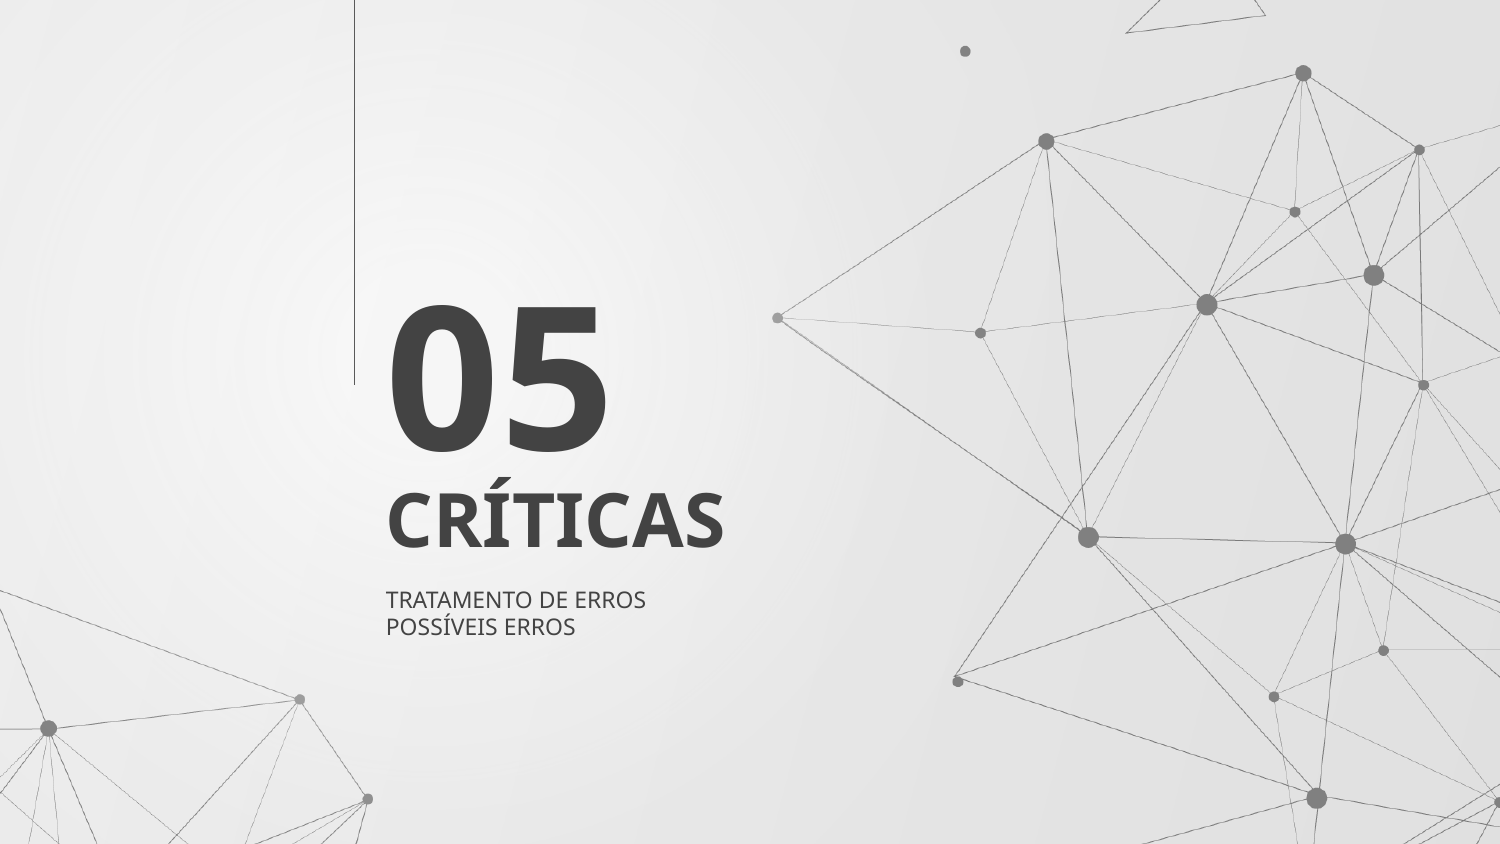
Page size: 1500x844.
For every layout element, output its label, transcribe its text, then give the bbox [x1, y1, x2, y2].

subtitle TRATAMENTO DE ERROS POSSÍVEIS ERROS [370, 570, 1064, 659]
picture [0, 0, 1500, 844]
title CRÍTICAS [370, 359, 1224, 676]
title 05 [370, 308, 860, 433]
